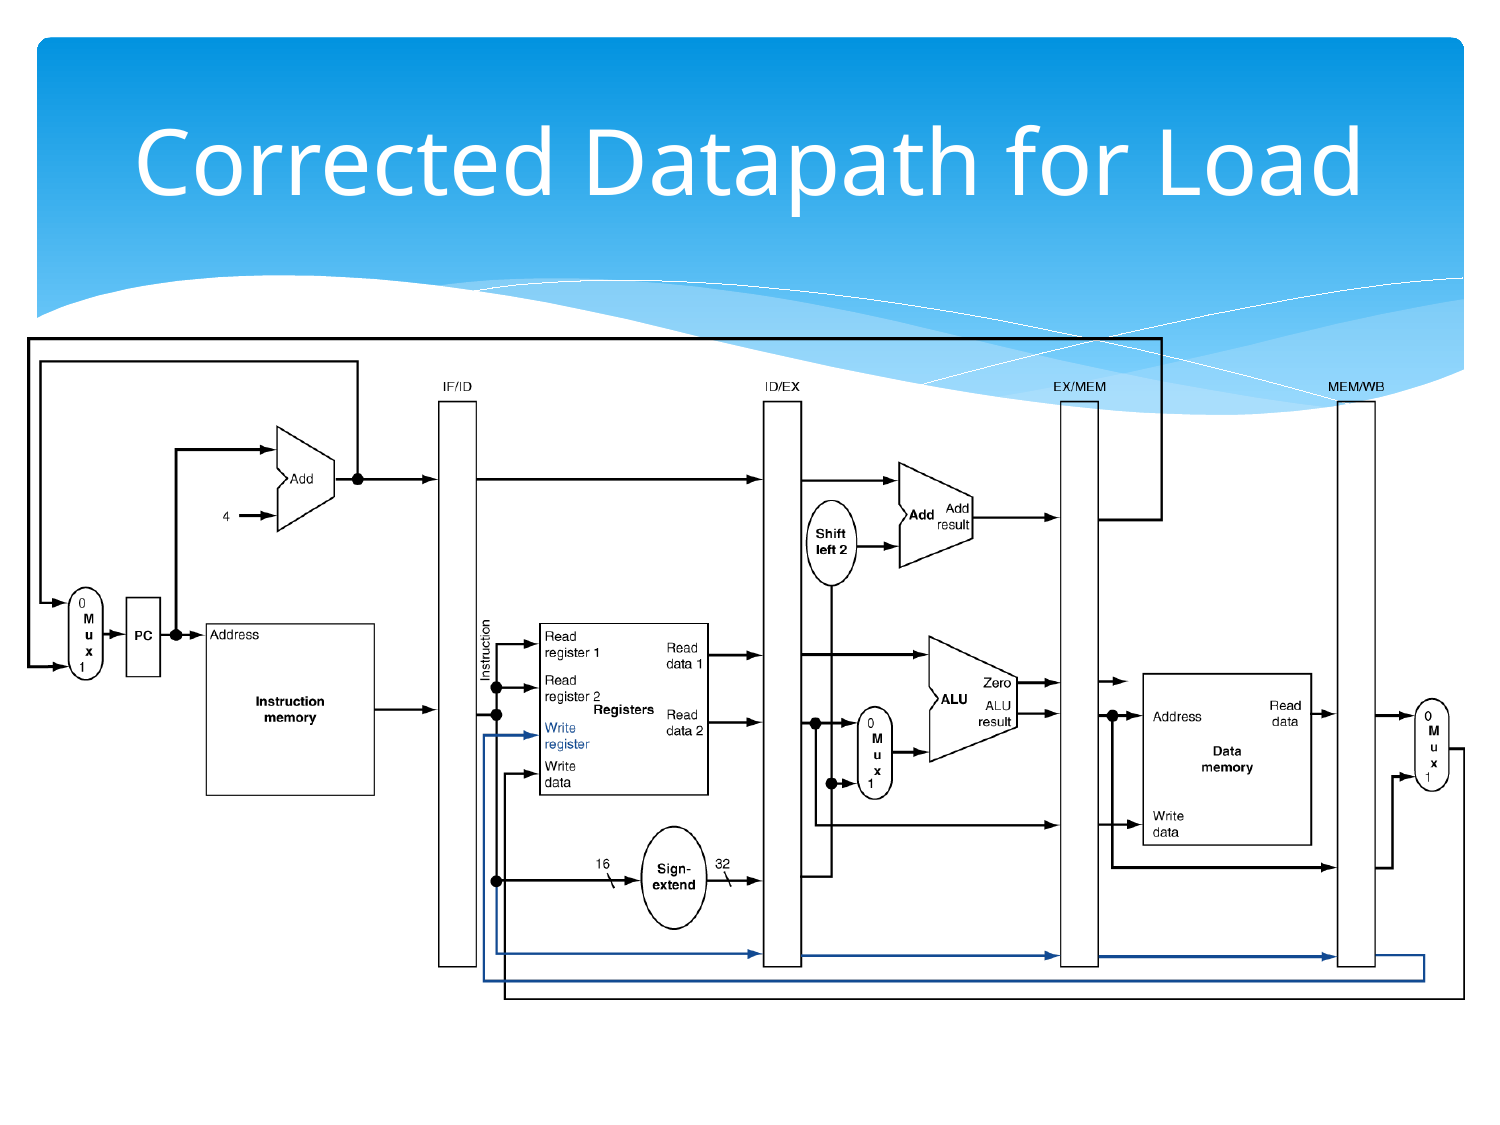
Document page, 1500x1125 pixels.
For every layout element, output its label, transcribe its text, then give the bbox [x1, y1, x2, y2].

picture [26, 337, 1465, 1001]
title Corrected Datapath for Load [75, 55, 1425, 261]
